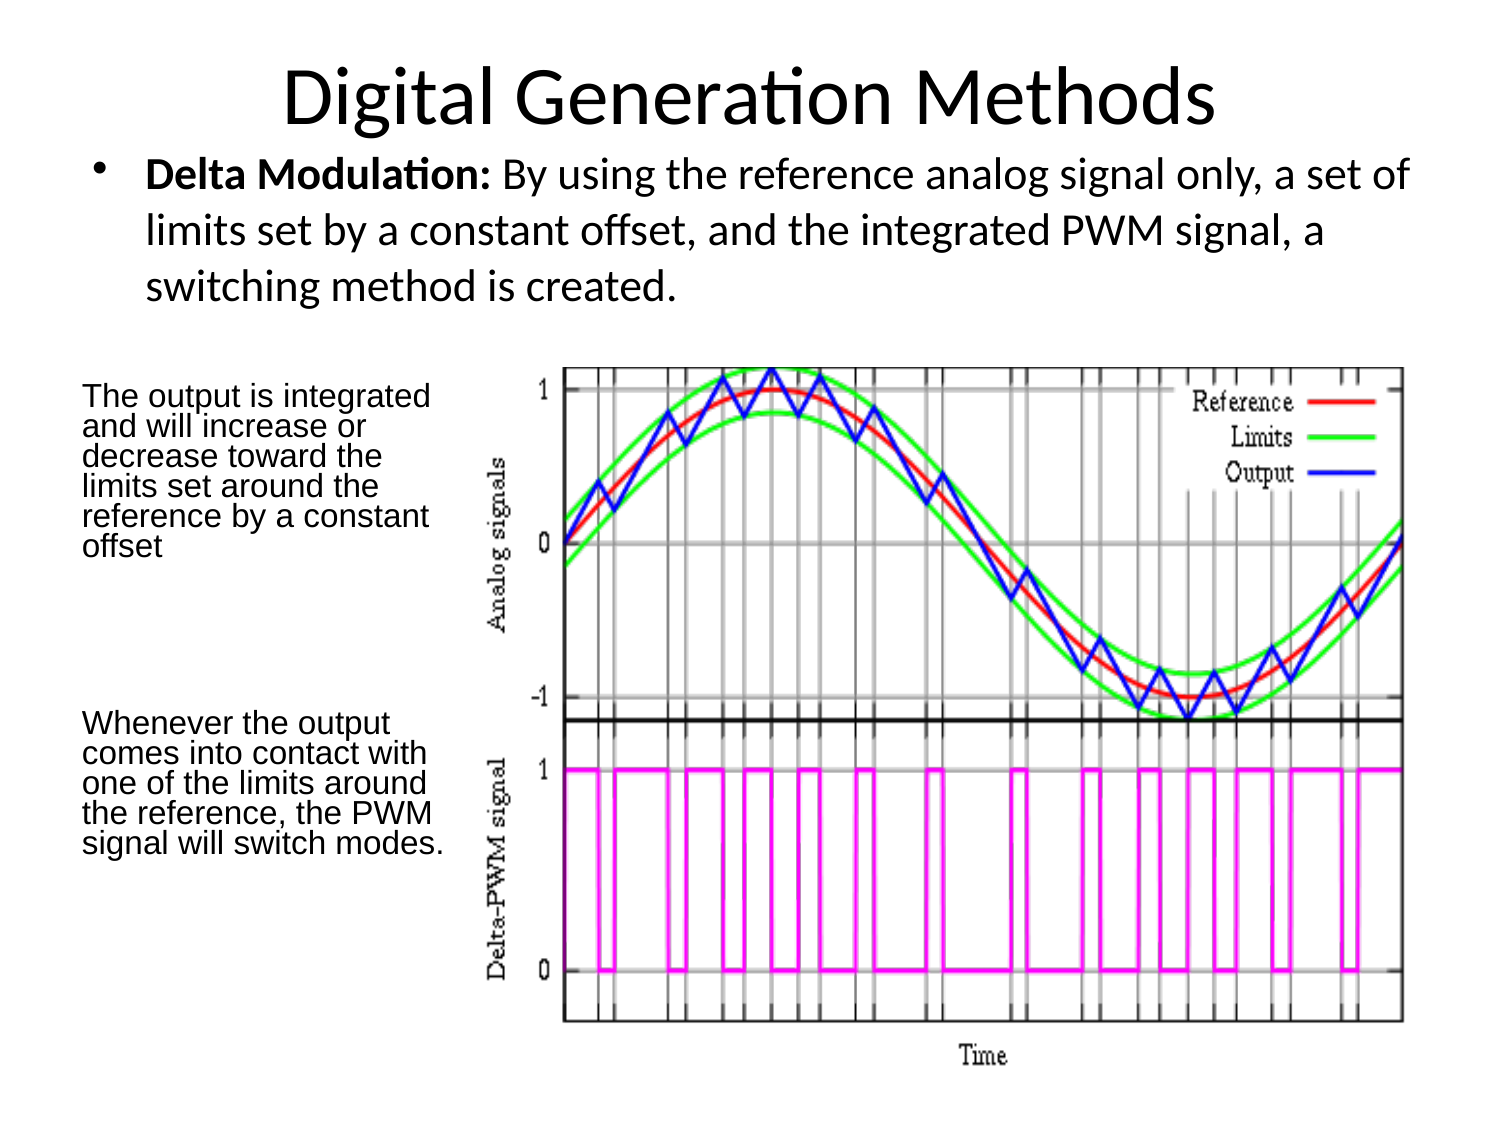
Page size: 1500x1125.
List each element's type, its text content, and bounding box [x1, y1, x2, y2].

title Digital Generation Methods [74, 29, 1426, 142]
picture [475, 367, 1443, 1076]
list Delta Modulation: By using the reference analog signal only, a set of limits set by a constant offset, and the integrated PWM signal, a switching method is created. [74, 142, 1426, 406]
table_cell Whenever the output comes into contact with one of the limits around the reference, the PWM signal will switch modes. [67, 690, 463, 1017]
table_header The output is integrated and will increase or decrease toward the limits set around the reference by a constant offset [67, 364, 463, 690]
